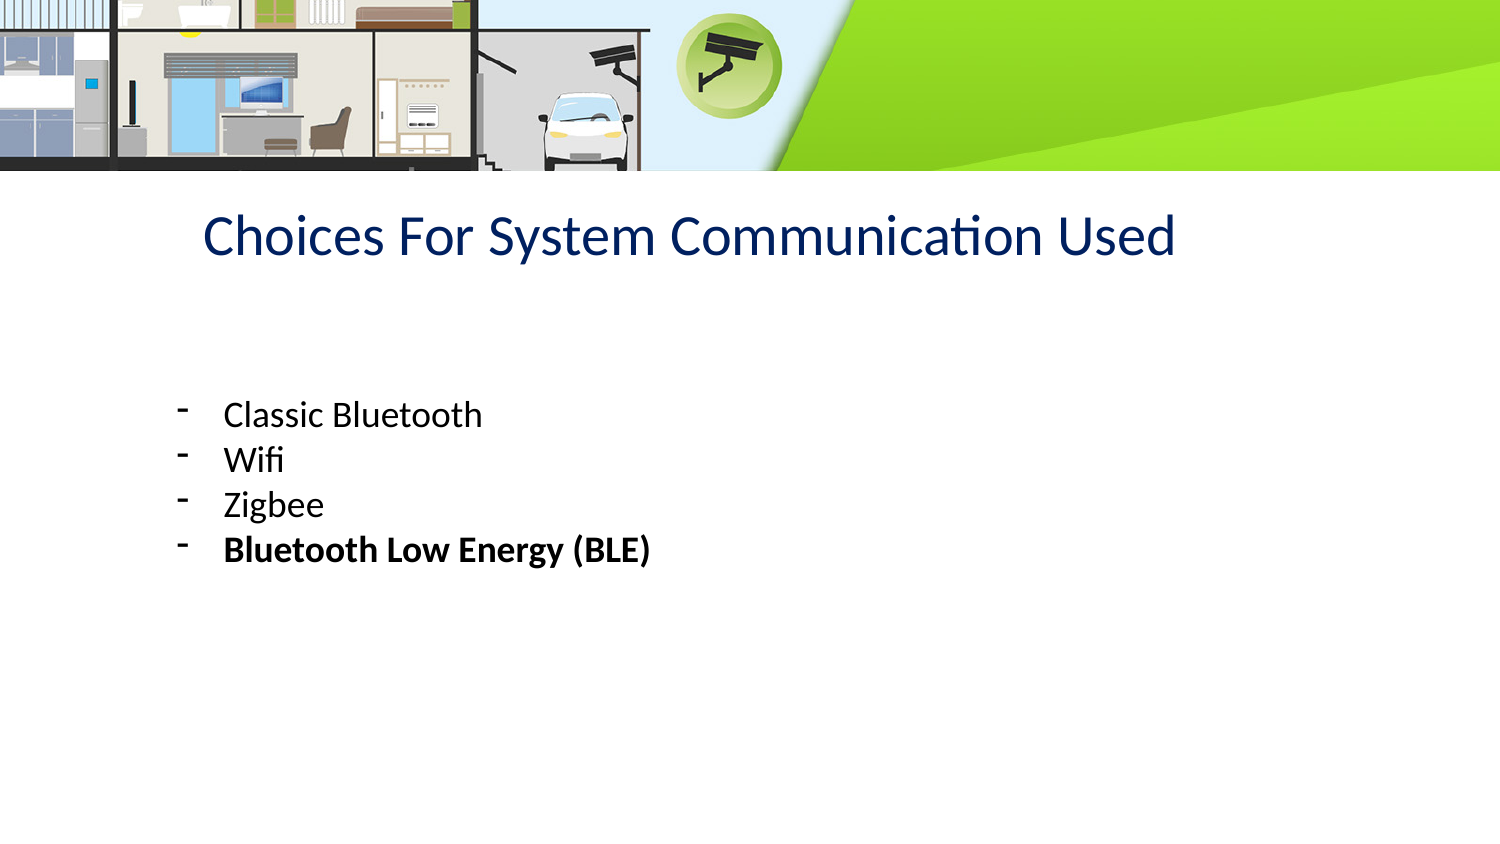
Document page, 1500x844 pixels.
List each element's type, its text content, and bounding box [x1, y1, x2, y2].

title Choices For System Communication Used [26, 169, 1355, 295]
text_box Classic Bluetooth Wifi Zigbee Bluetooth Low Energy (BLE) [161, 382, 1355, 577]
picture [0, 0, 1500, 844]
